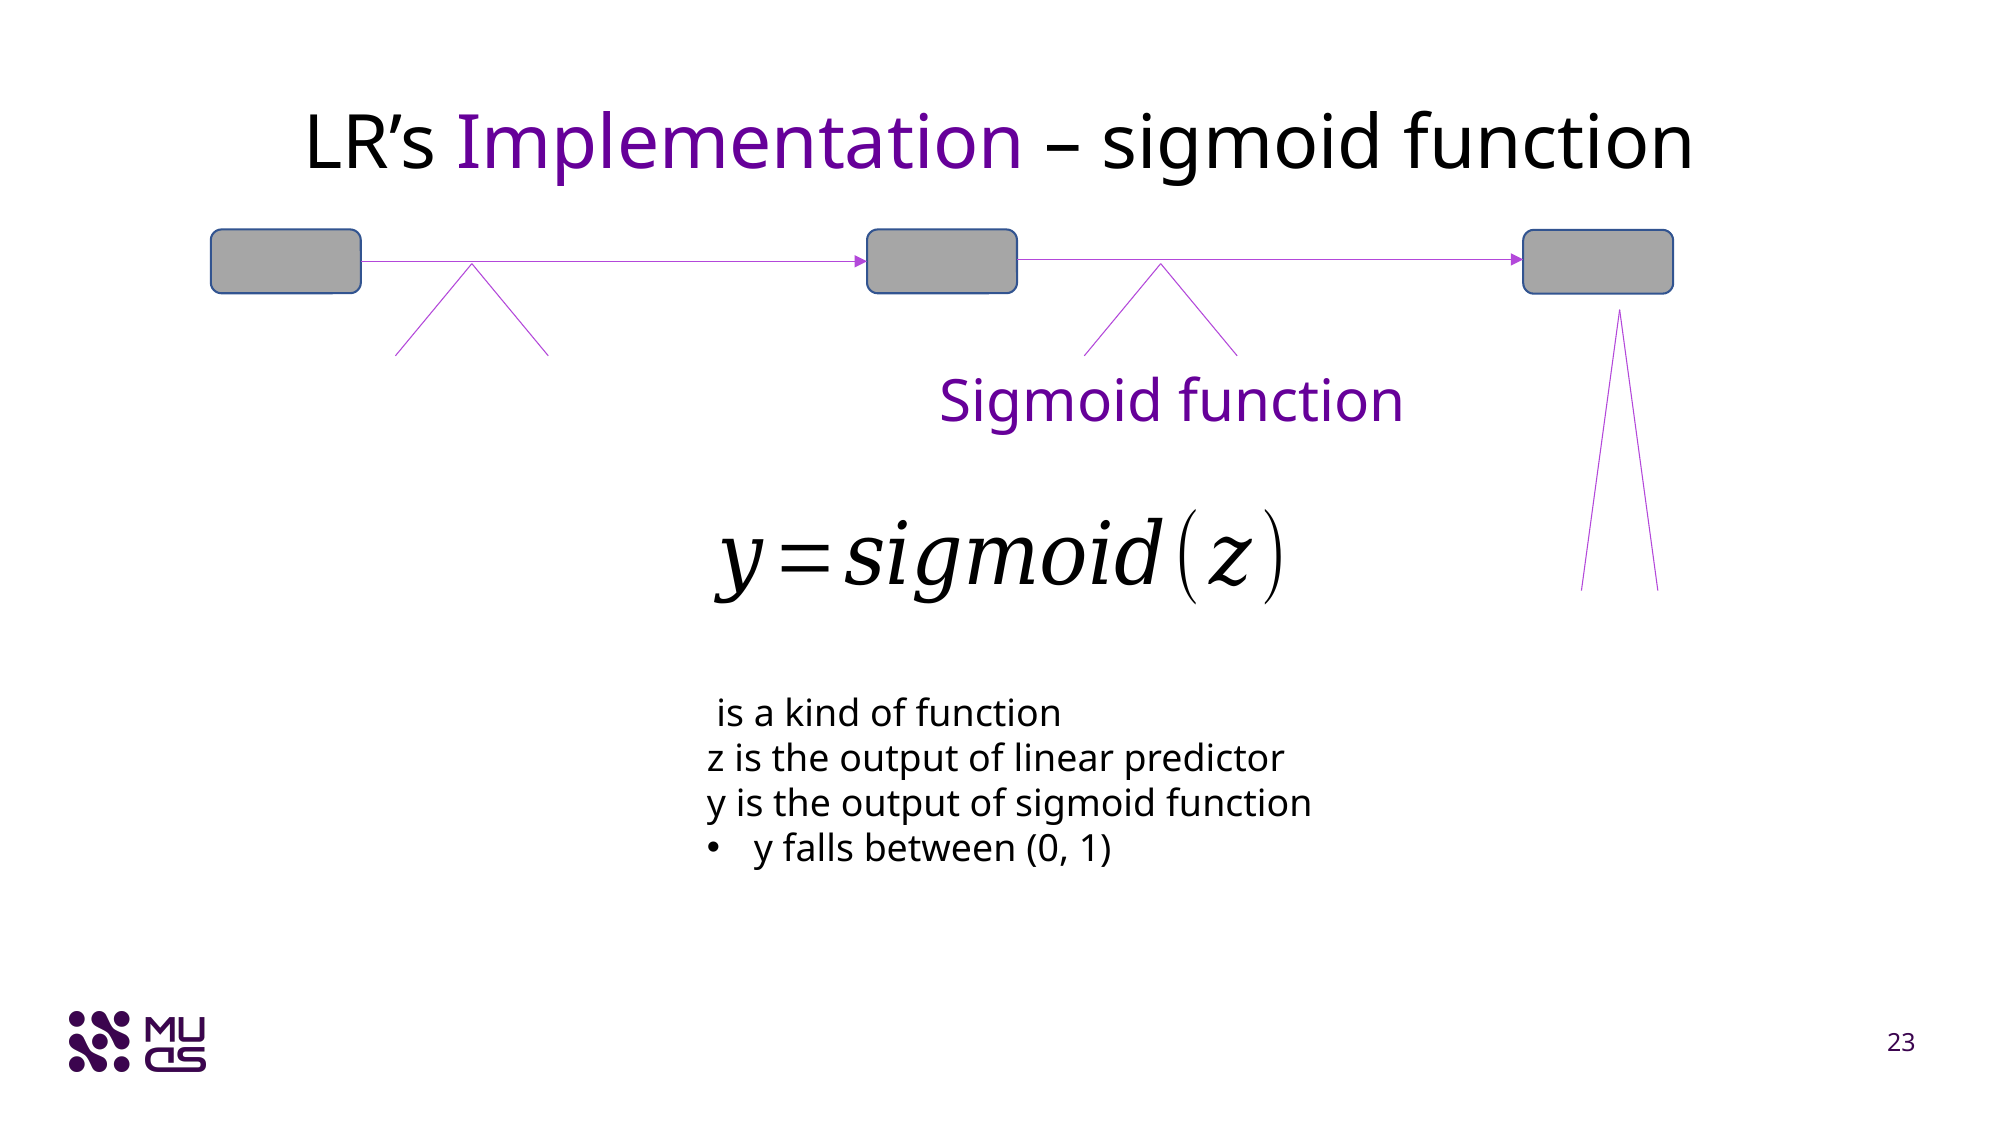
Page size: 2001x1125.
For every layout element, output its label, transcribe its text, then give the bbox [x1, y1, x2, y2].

text_box [209, 228, 362, 295]
text_box [1522, 228, 1675, 295]
text_box [866, 228, 1019, 295]
title LR’s Implementation – sigmoid function [69, 84, 1931, 204]
text_box Sigmoid function [925, 355, 1421, 441]
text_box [1581, 309, 1658, 591]
slide_number 23 [1862, 1013, 1931, 1074]
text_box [1084, 263, 1238, 356]
picture [69, 1011, 206, 1072]
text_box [395, 263, 549, 356]
